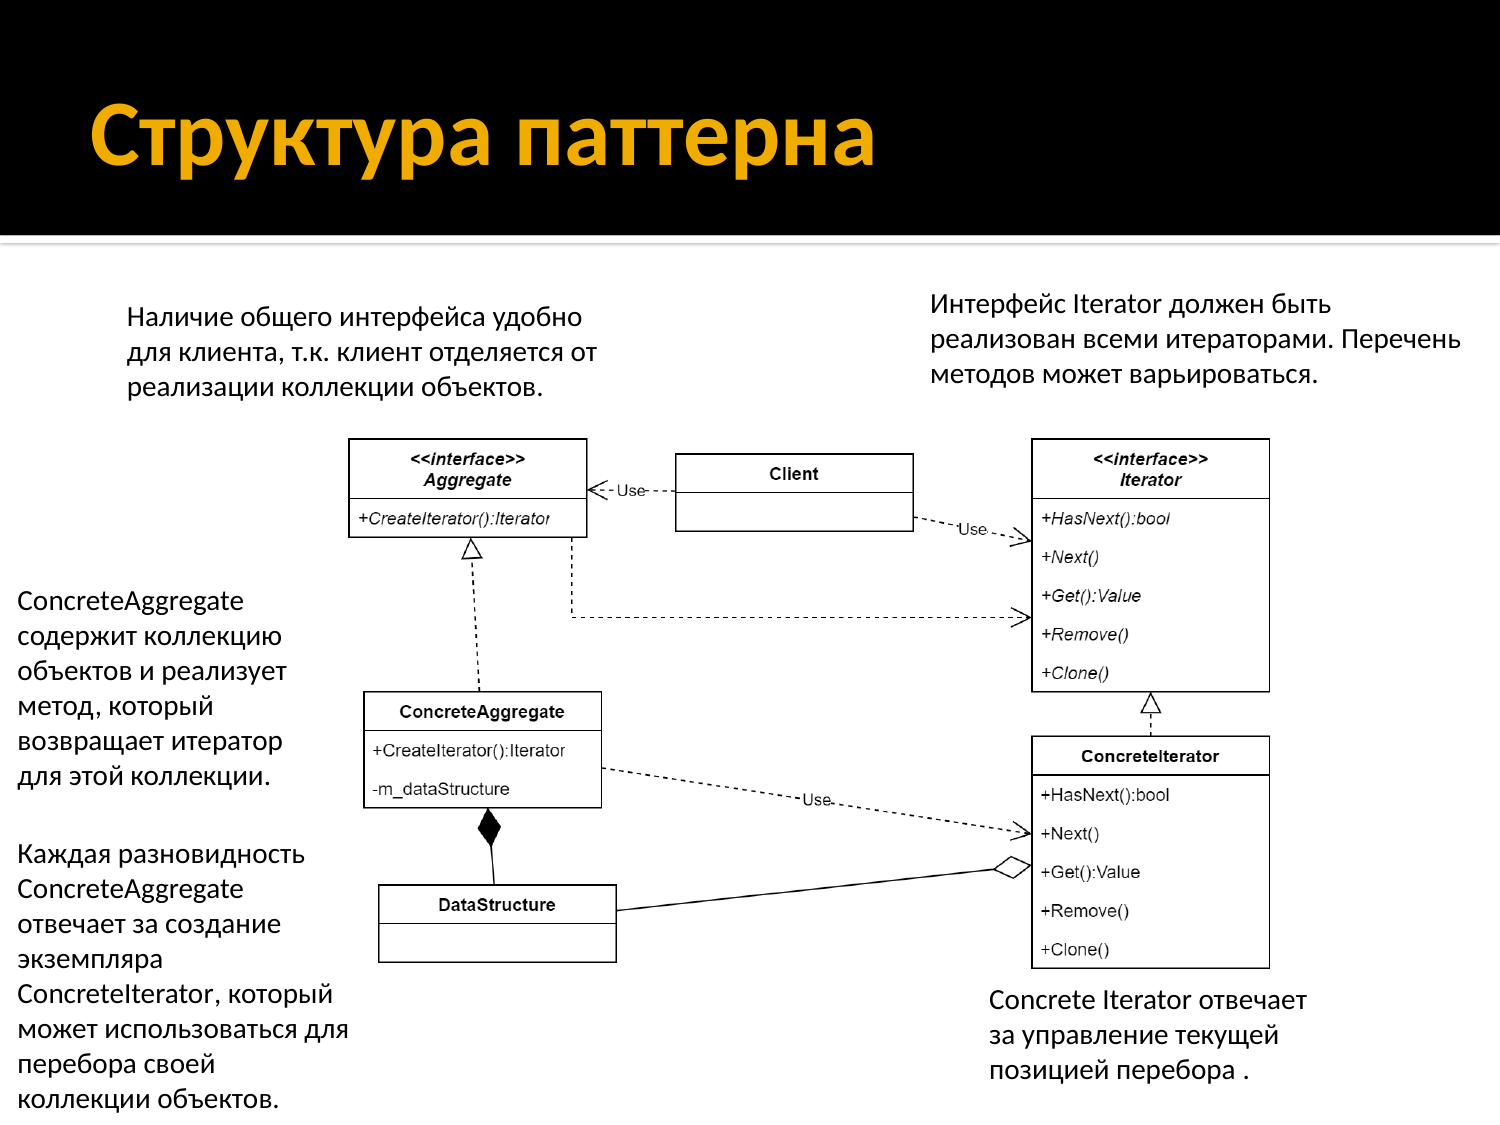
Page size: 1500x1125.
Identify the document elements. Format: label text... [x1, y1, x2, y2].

picture [348, 438, 1270, 973]
text_box Concrete Iterator отвечает за управление текущей позицией перебора . [974, 972, 1353, 1093]
text_box ConcreteAggregate содержит коллекцию объектов и реализует метод, который возвращает итератор для этой коллекции. [2, 574, 342, 799]
text_box Каждая разновидность ConcreteAggregate отвечает за создание экземпляра ConcreteIterator, который может использоваться для перебора своей коллекции объектов. [2, 827, 369, 1122]
title Структура паттерна [75, 24, 1425, 231]
text_box Наличие общего интерфейса удобно для клиента, т.к. клиент отделяется от реализации коллекции объектов. [112, 289, 621, 410]
text_box Интерфейс Iterator должен быть реализован всеми итераторами. Перечень методов может варьироваться. [915, 277, 1483, 397]
